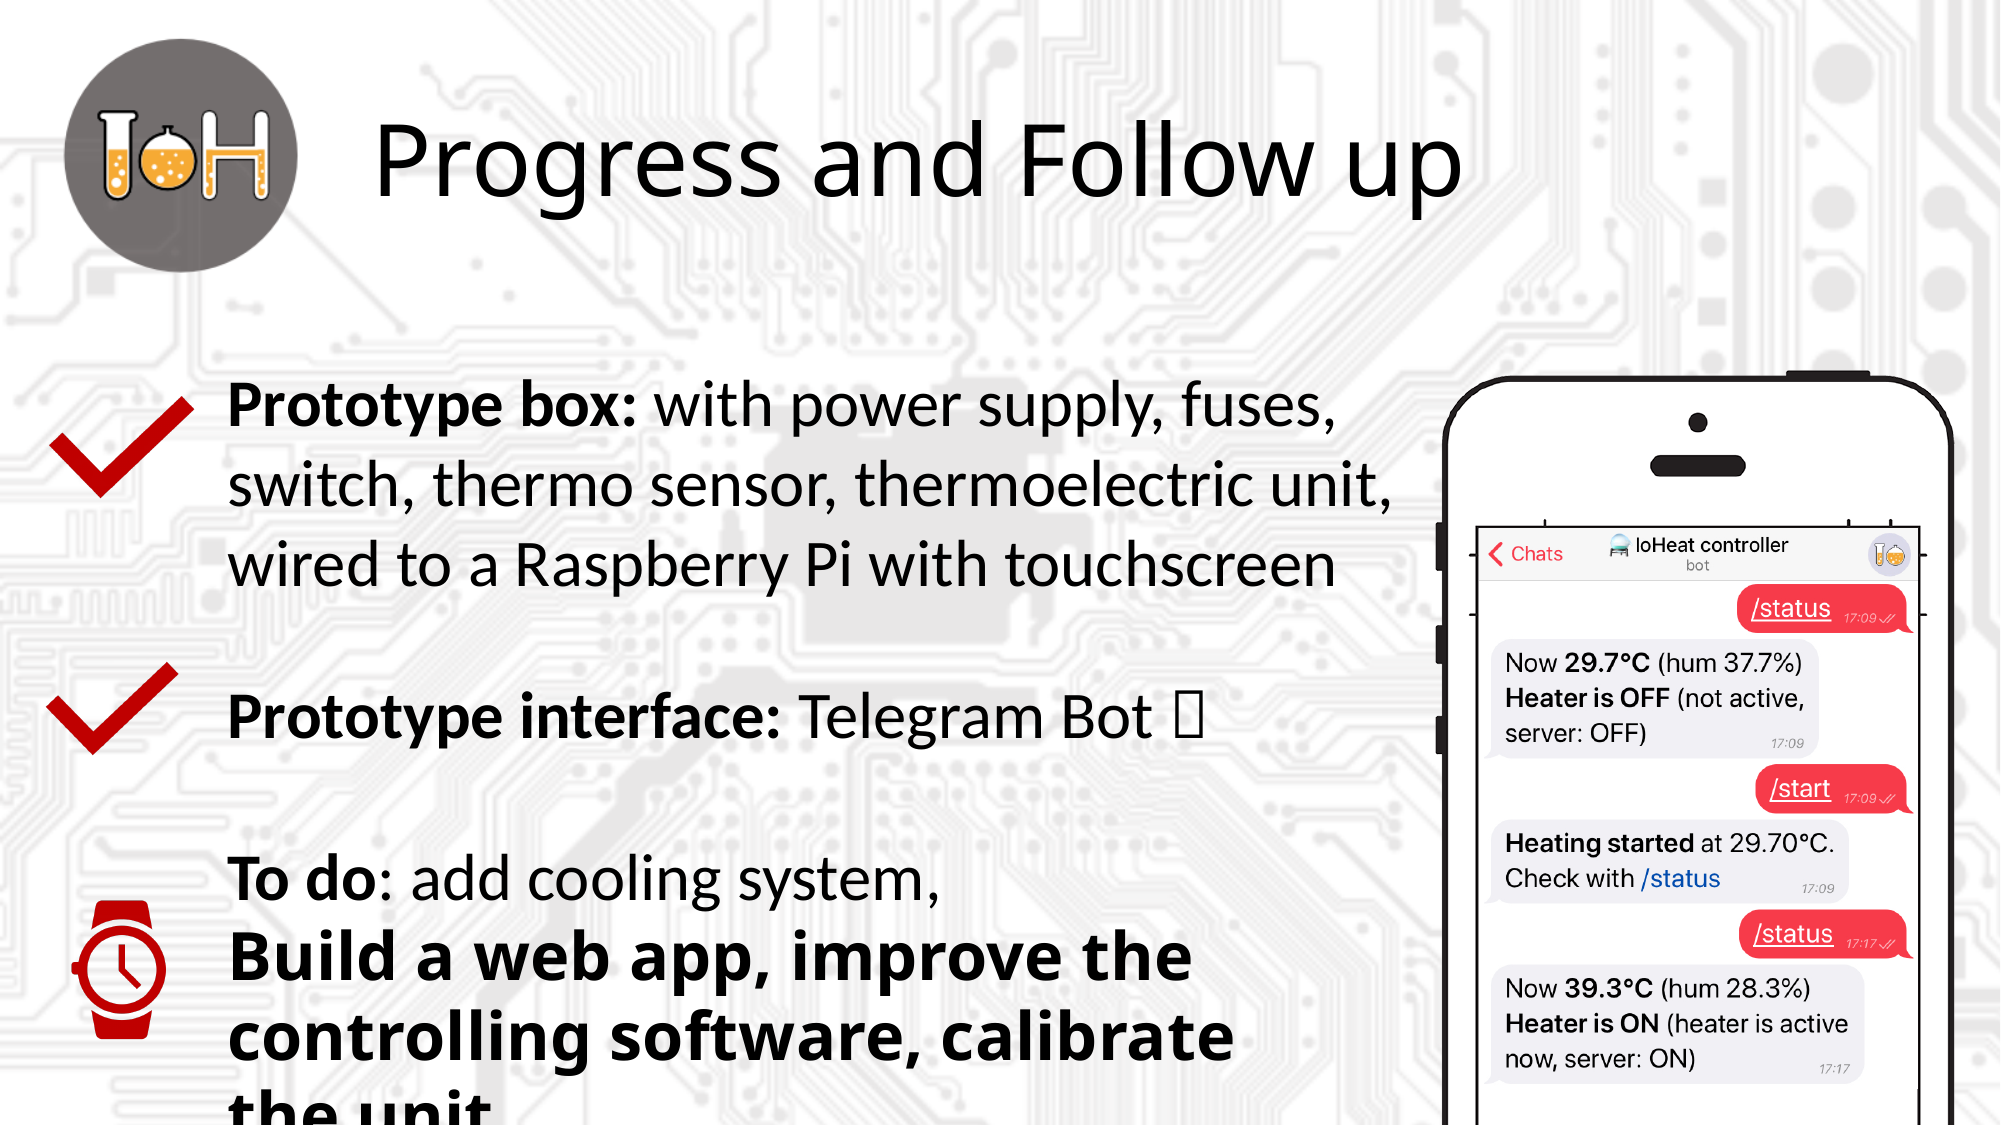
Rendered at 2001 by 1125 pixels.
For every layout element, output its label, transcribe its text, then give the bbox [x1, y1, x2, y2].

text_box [1135, 352, 2000, 1125]
text_box Progress and Follow up [356, 89, 1719, 224]
text_box Prototype interface: Telegram Bot  [212, 664, 1135, 760]
picture [0, 0, 2001, 1125]
text_box To do: add cooling system, Build a web app, improve the controlling software, calibrate the unit [212, 826, 1135, 1125]
text_box Prototype box: with power supply, fuses, switch, thermo sensor, thermoelectric unit, wired to a Raspberry Pi with touchscreen [212, 352, 1135, 608]
